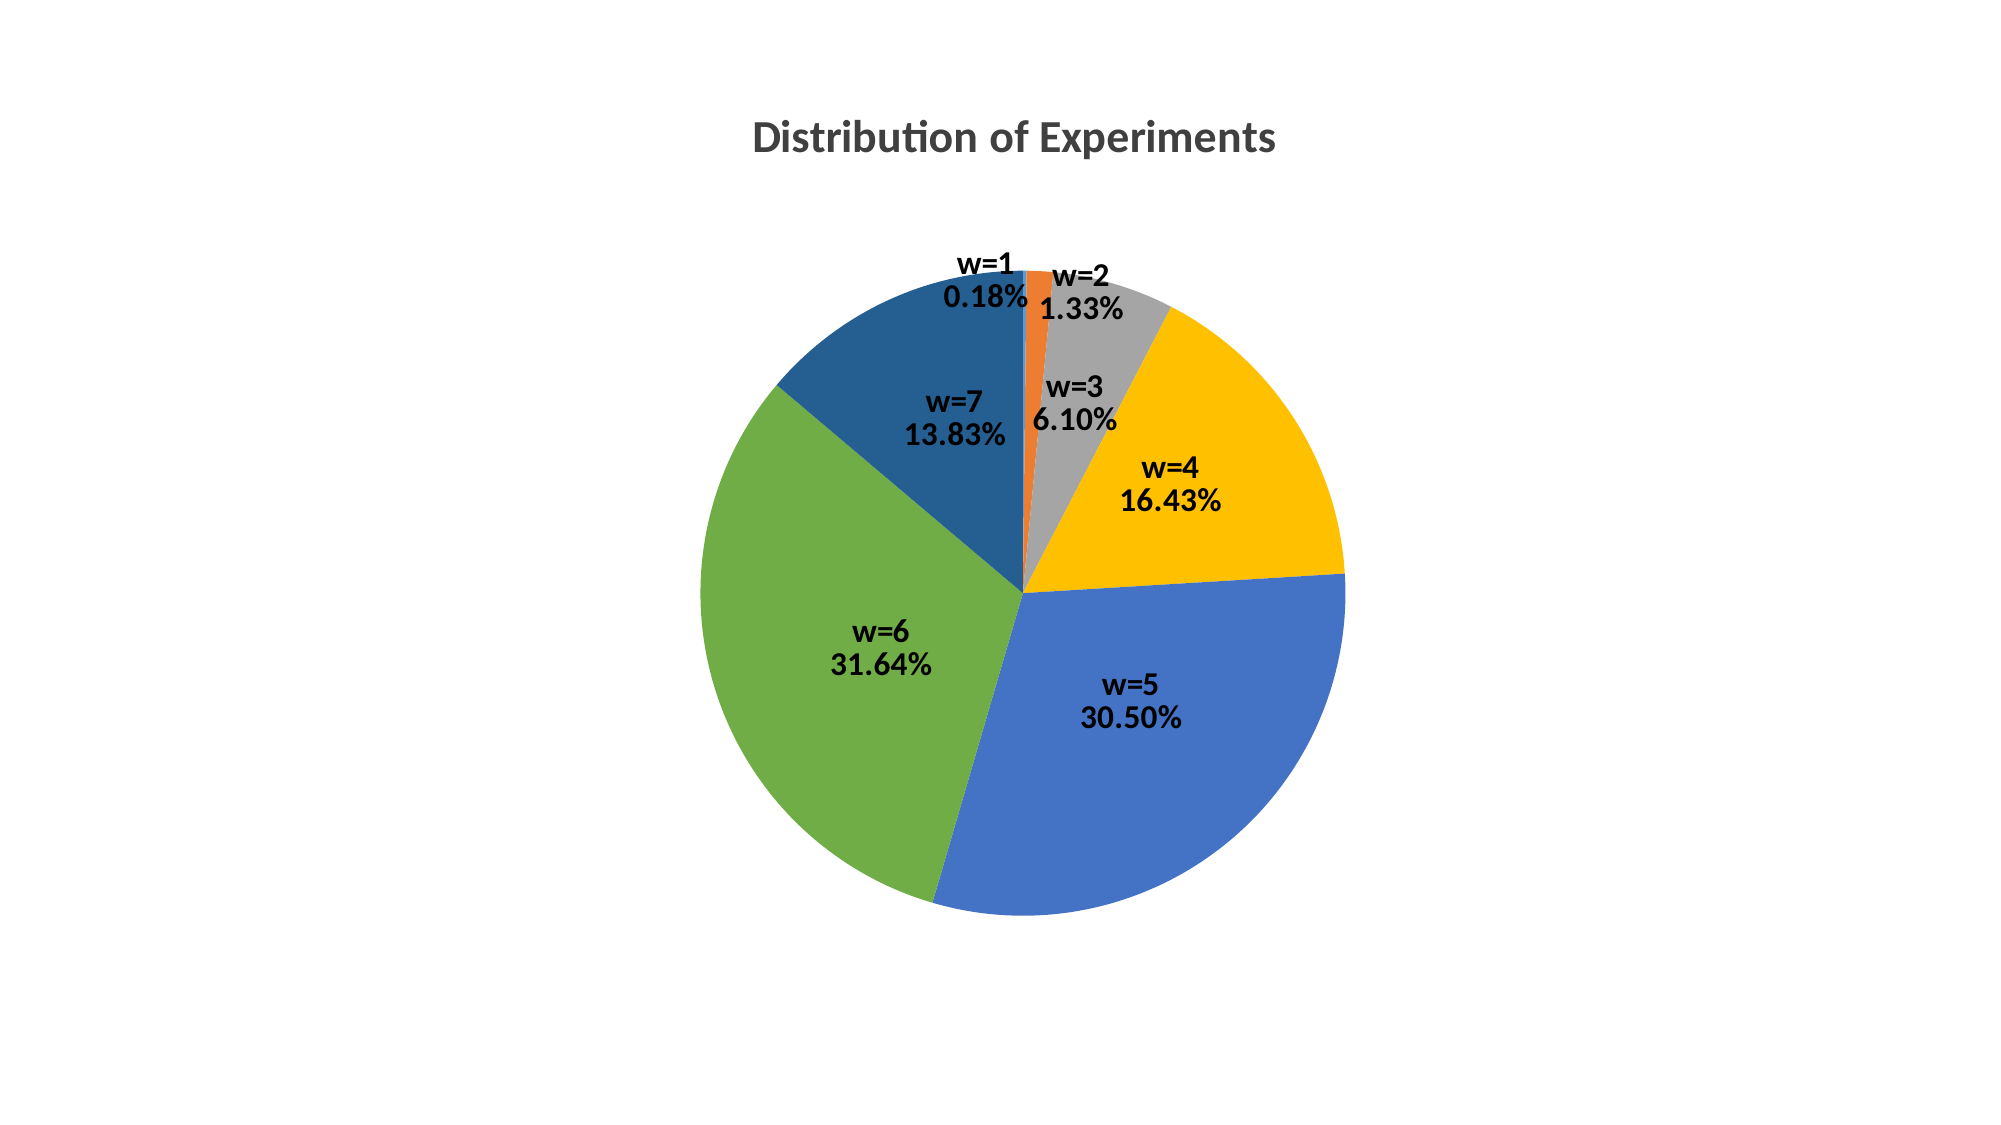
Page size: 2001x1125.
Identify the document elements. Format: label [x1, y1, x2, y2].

chart [345, 79, 1679, 969]
